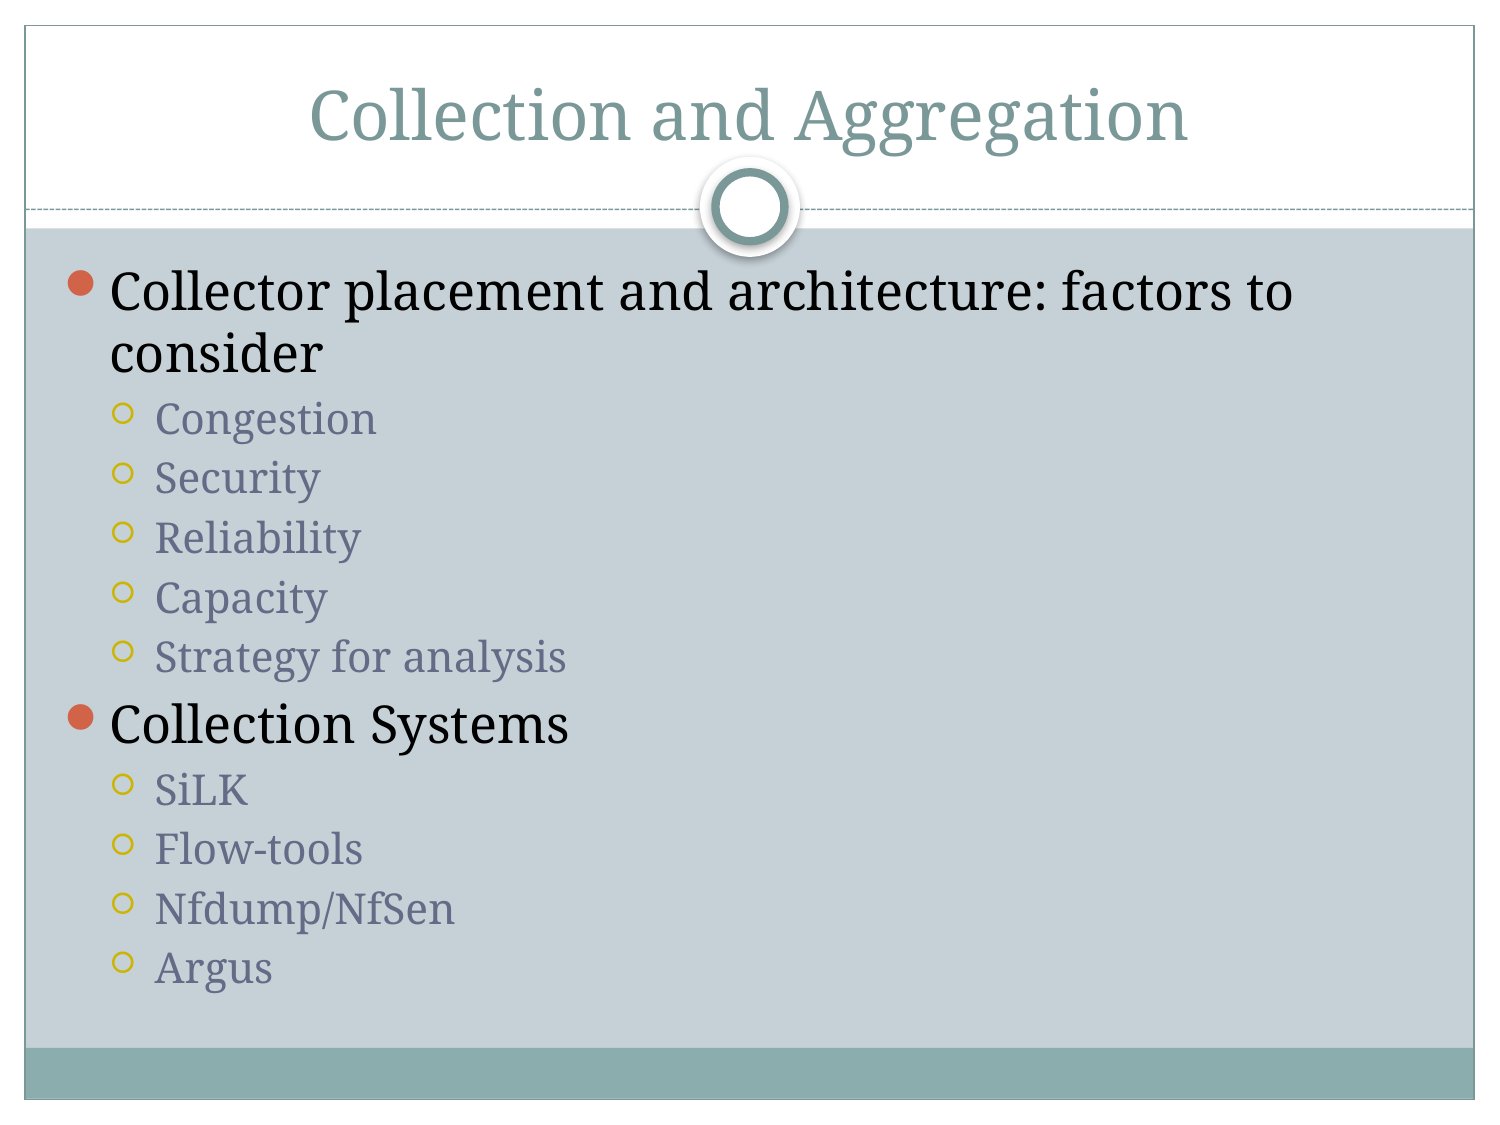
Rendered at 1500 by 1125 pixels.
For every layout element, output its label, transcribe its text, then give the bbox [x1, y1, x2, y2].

title Collection and Aggregation [49, 37, 1450, 162]
list Collector placement and architecture: factors to consider Congestion Security Reliability Capacity Strategy for analysis Collection Systems SiLK Flow-tools Nfdump/NfSen Argus [49, 250, 1445, 1001]
